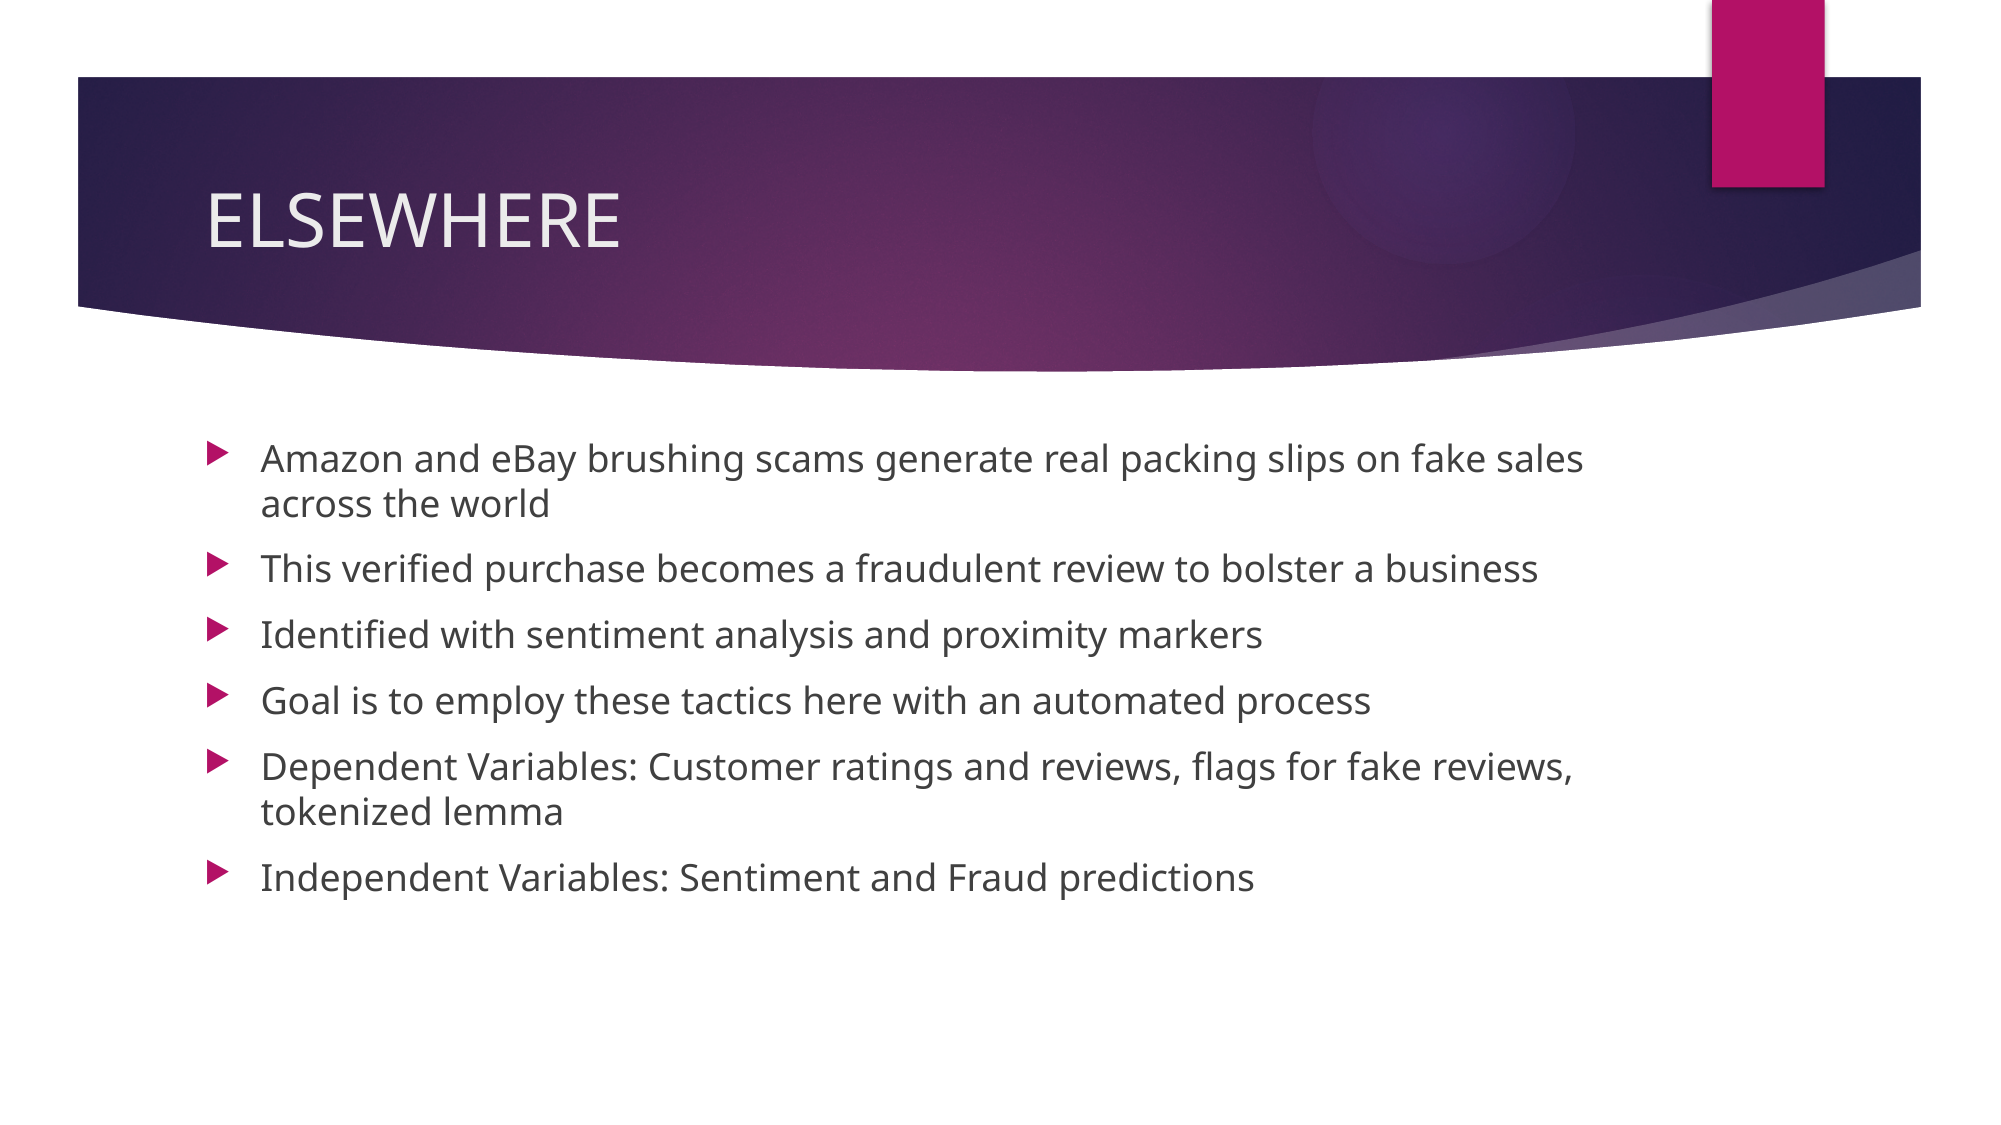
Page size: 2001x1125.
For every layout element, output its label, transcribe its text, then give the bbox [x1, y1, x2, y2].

list Amazon and eBay brushing scams generate real packing slips on fake sales across the world This verified purchase becomes a fraudulent review to bolster a business Identified with sentiment analysis and proximity markers Goal is to employ these tactics here with an automated process Dependent Variables: Customer ratings and reviews, flags for fake reviews, tokenized lemma Independent Variables: Sentiment and Fraud predictions [189, 427, 1638, 988]
title ELSEWHERE [189, 159, 1627, 276]
